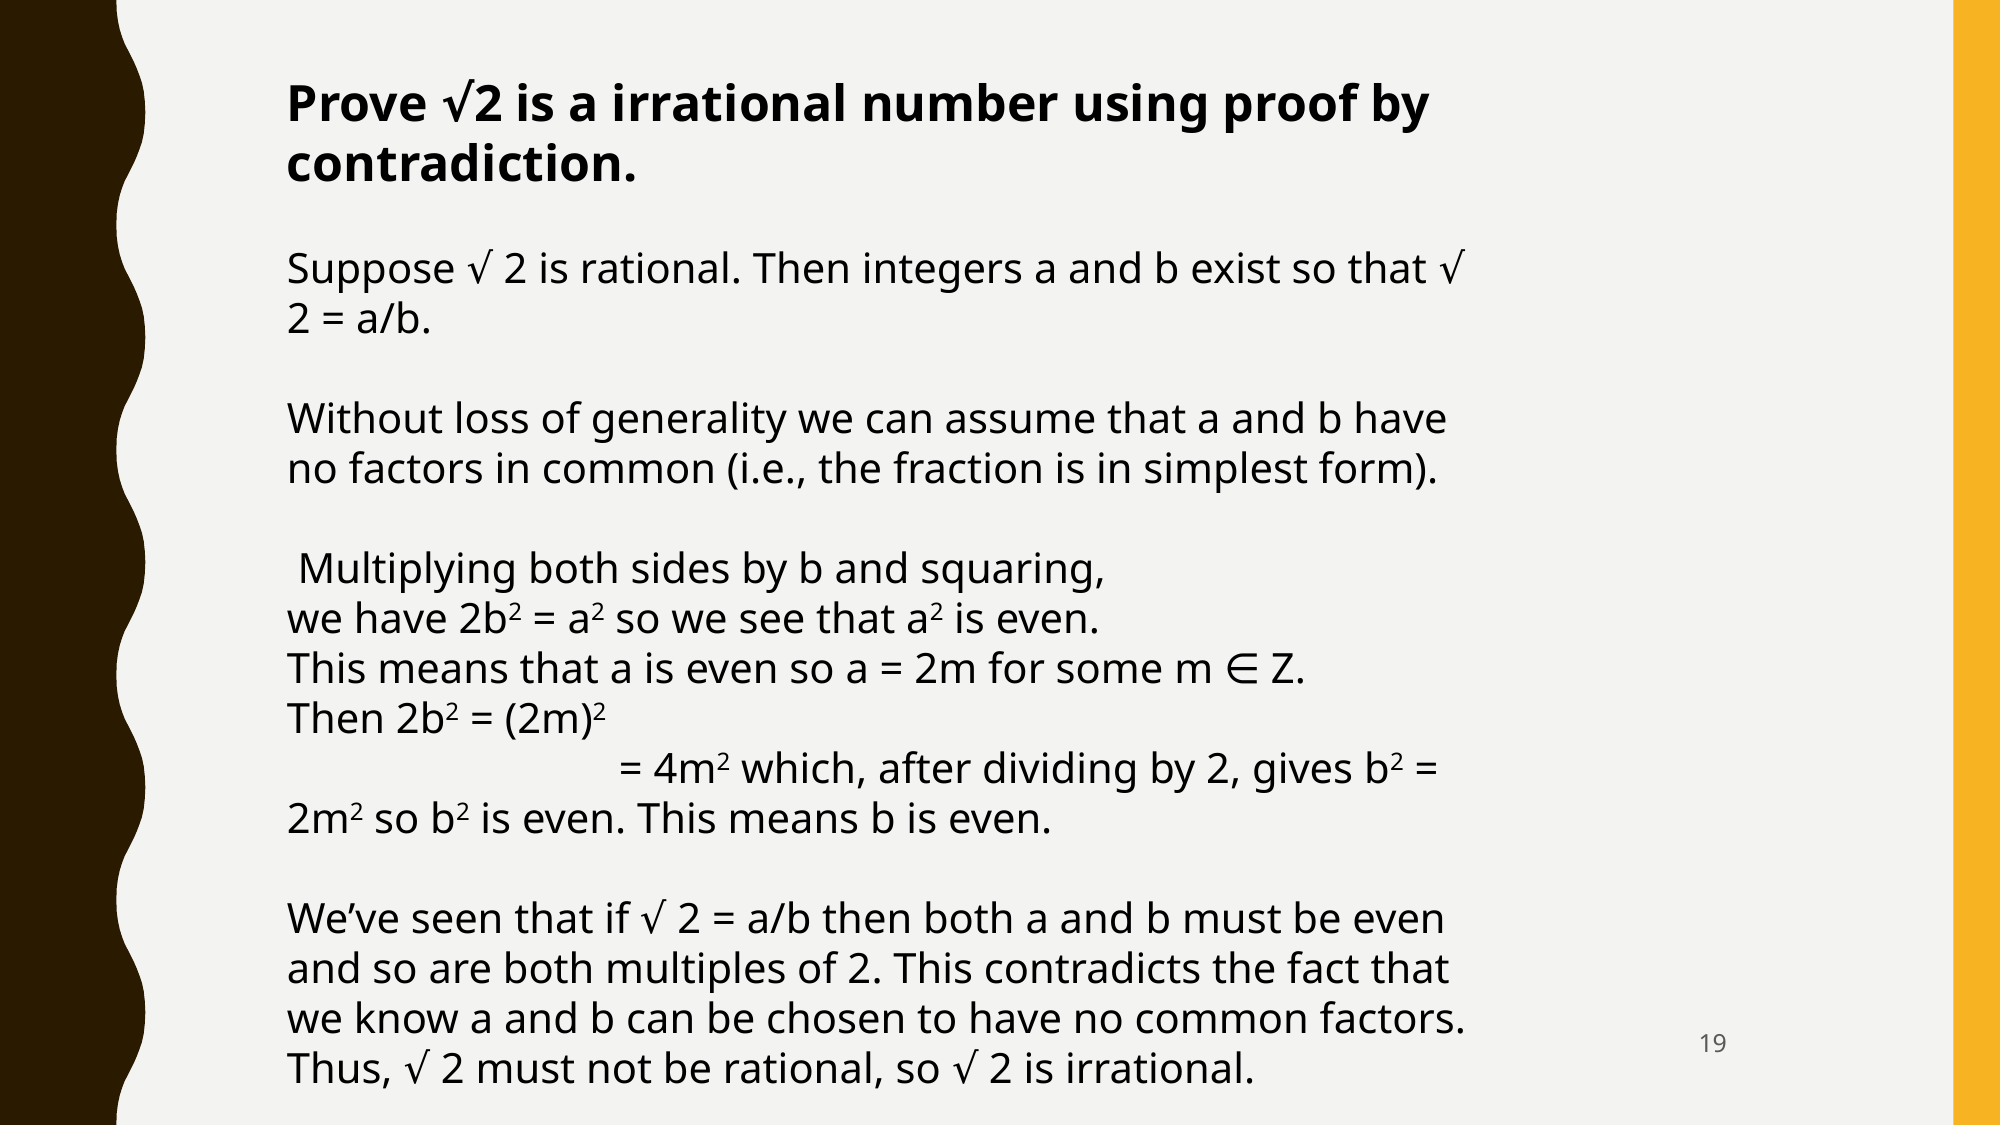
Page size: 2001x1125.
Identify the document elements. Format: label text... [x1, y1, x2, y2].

slide_number 19 [1496, 1016, 1742, 1073]
text_box Prove √2 is a irrational number using proof by contradiction. Suppose √ 2 is rational. Then integers a and b exist so that √ 2 = a/b. Without loss of generality we can assume that a and b have no factors in common (i.e., the fraction is in simplest form). Multiplying both sides by b and squaring, we have 2b2 = a2 so we see that a2 is even. This means that a is even so a = 2m for some m ∈ Z. Then 2b2 = (2m)2 = 4m2 which, after dividing by 2, gives b2 = 2m2 so b2 is even. This means b is even. We’ve seen that if √ 2 = a/b then both a and b must be even and so are both multiples of 2. This contradicts the fact that we know a and b can be chosen to have no common factors. Thus, √ 2 must not be rational, so √ 2 is irrational. [272, 64, 1496, 1100]
